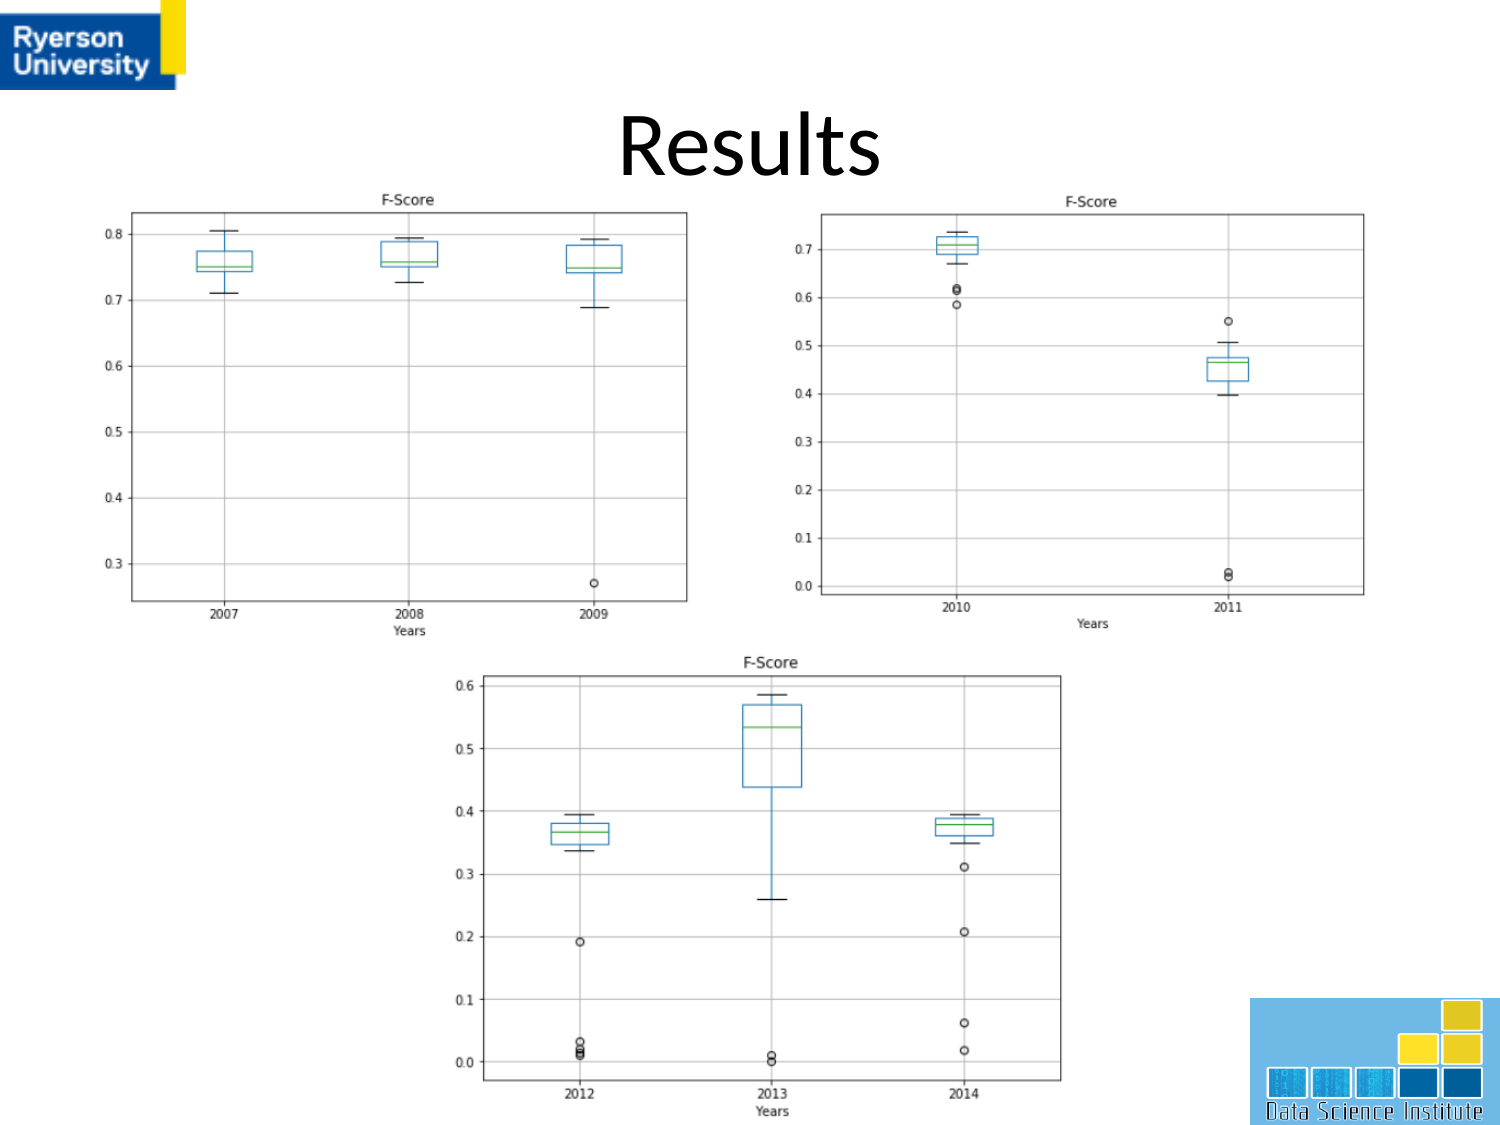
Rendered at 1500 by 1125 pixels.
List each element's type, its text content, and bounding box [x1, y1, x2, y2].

picture [1250, 998, 1500, 1125]
title Results [75, 45, 1425, 233]
picture [93, 188, 1067, 1125]
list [785, 188, 1376, 645]
picture [0, 0, 186, 90]
